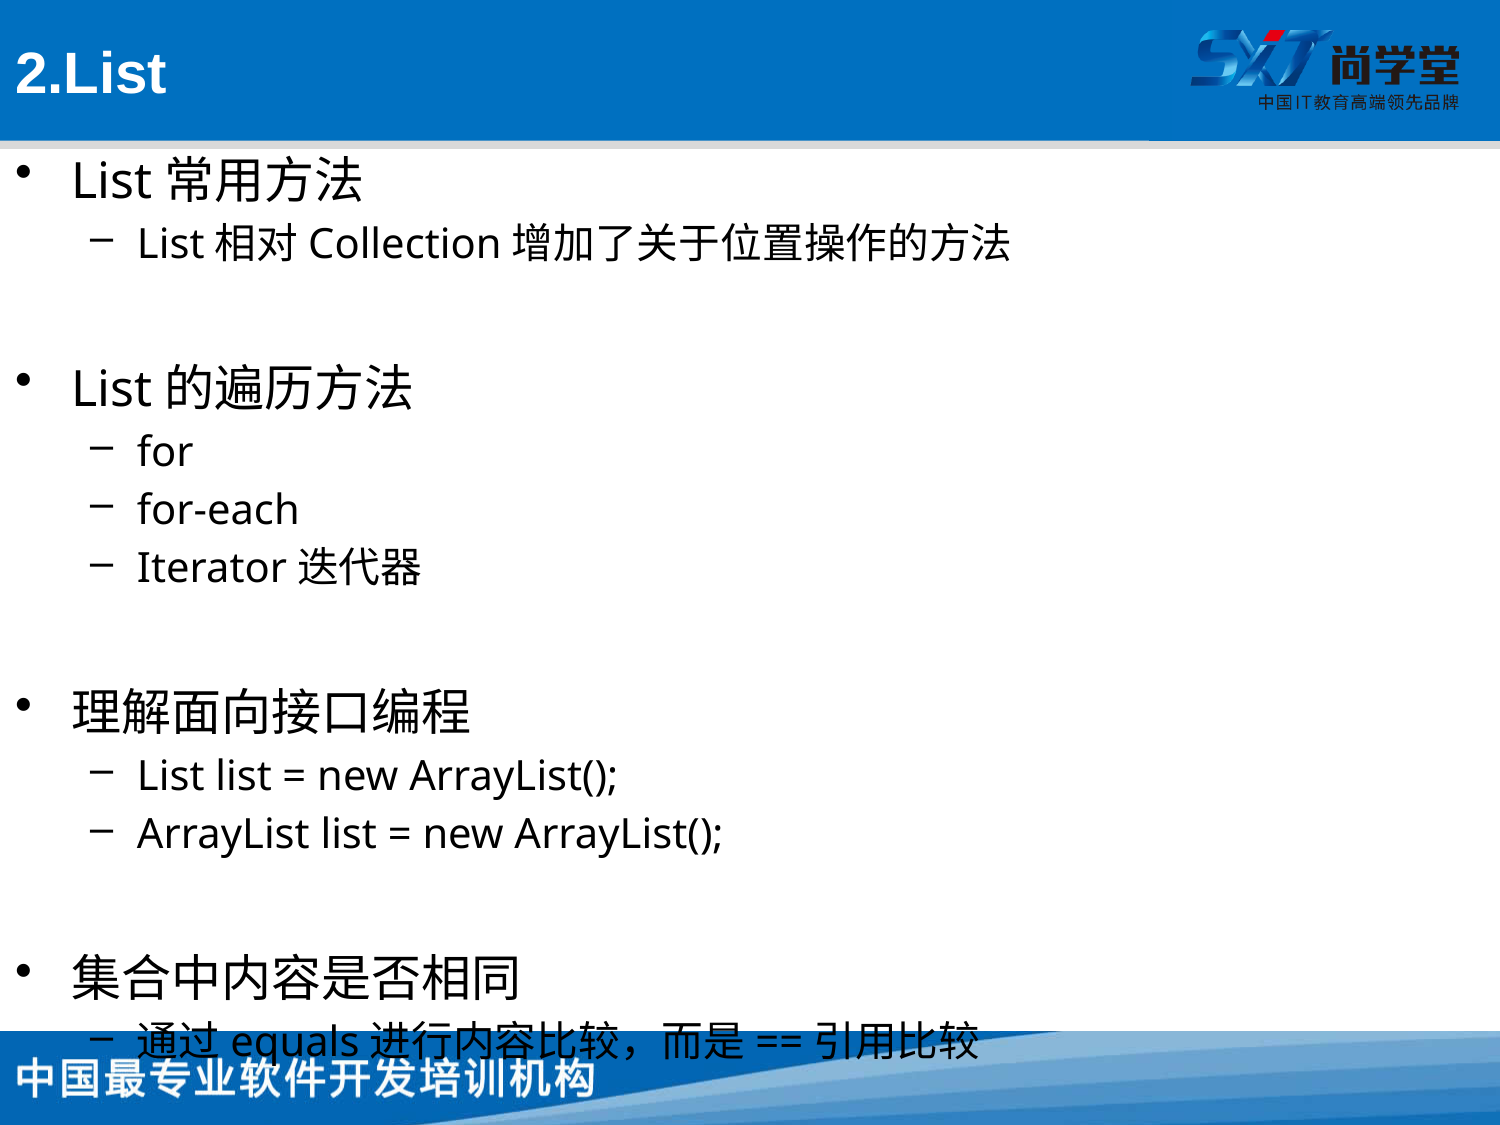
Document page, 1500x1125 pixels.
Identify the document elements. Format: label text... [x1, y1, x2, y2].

title 2.List [0, 0, 1173, 140]
picture [0, 1031, 1500, 1125]
picture [1173, 0, 1500, 141]
list List常用方法 List相对Collection增加了关于位置操作的方法 List的遍历方法 for for-each Iterator迭代器 理解面向接口编程 List list = new ArrayList(); ArrayList list = new ArrayList(); 集合中内容是否相同 通过equals进行内容比较，而是==引用比较 [0, 140, 1442, 1032]
